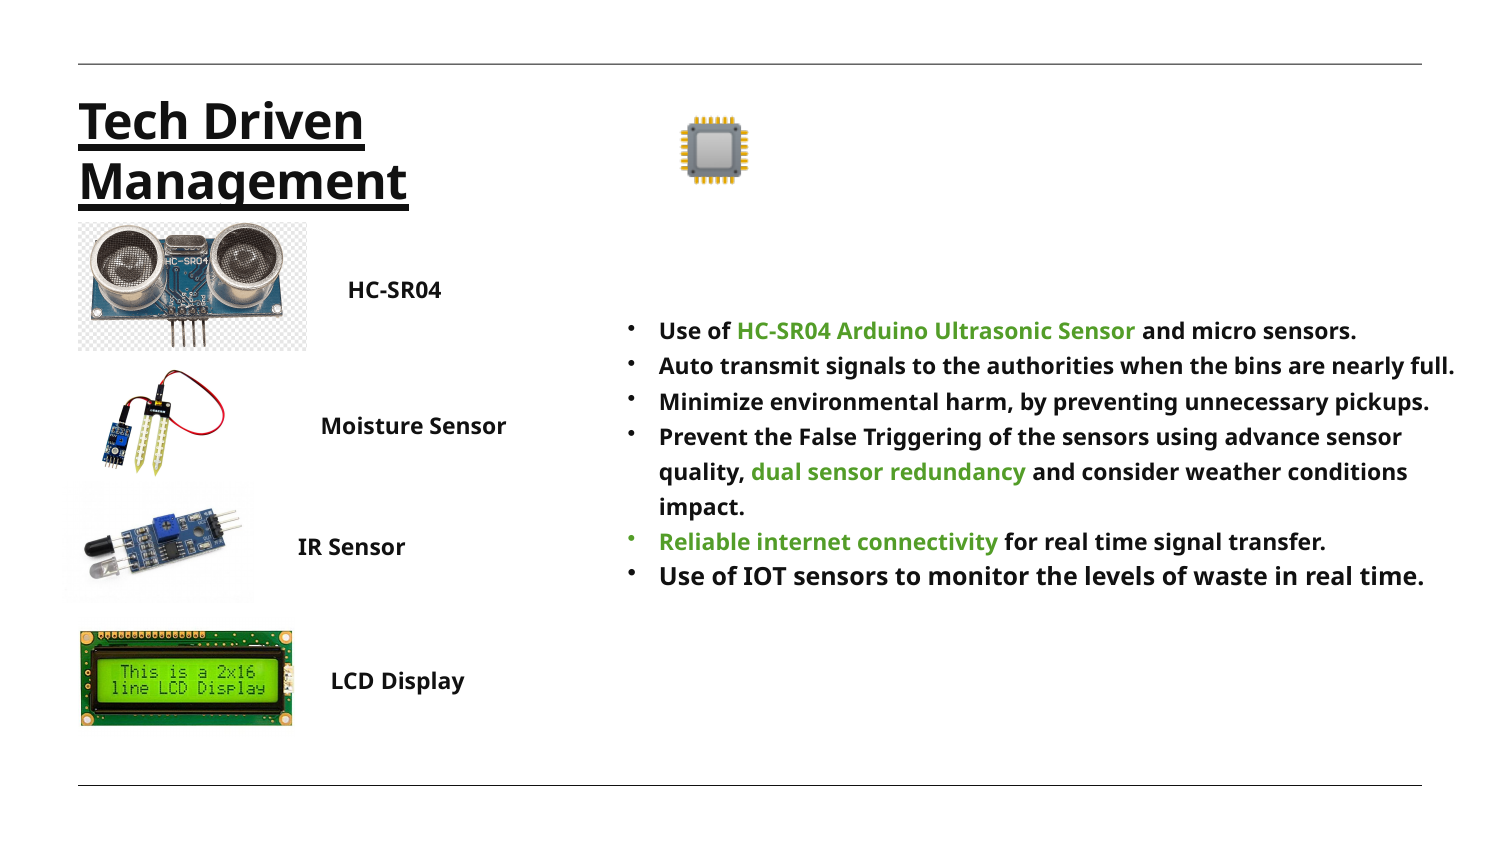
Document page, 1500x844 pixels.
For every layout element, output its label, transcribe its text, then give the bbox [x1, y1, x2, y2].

text_box Tech Driven Management [78, 119, 672, 180]
picture [672, 108, 757, 193]
text_box HC-SR04 [347, 268, 449, 304]
text_box LCD Display [330, 659, 466, 695]
picture [78, 222, 307, 351]
text_box Moisture Sensor [320, 404, 508, 440]
picture [61, 362, 254, 603]
text_box IR Sensor [298, 525, 407, 561]
text_box Use of HC-SR04 Arduino Ultrasonic Sensor and micro sensors. Auto transmit signals to the authorities when the bins are nearly full. Minimize environmental harm, by preventing unnecessary pickups. Prevent the False Triggering of the sensors using advance sensor quality, dual sensor redundancy and consider weather conditions impact. Reliable internet connectivity for real time signal transfer. Use of IOT sensors to monitor the levels of waste in real time. [627, 291, 1472, 643]
picture [78, 617, 295, 737]
